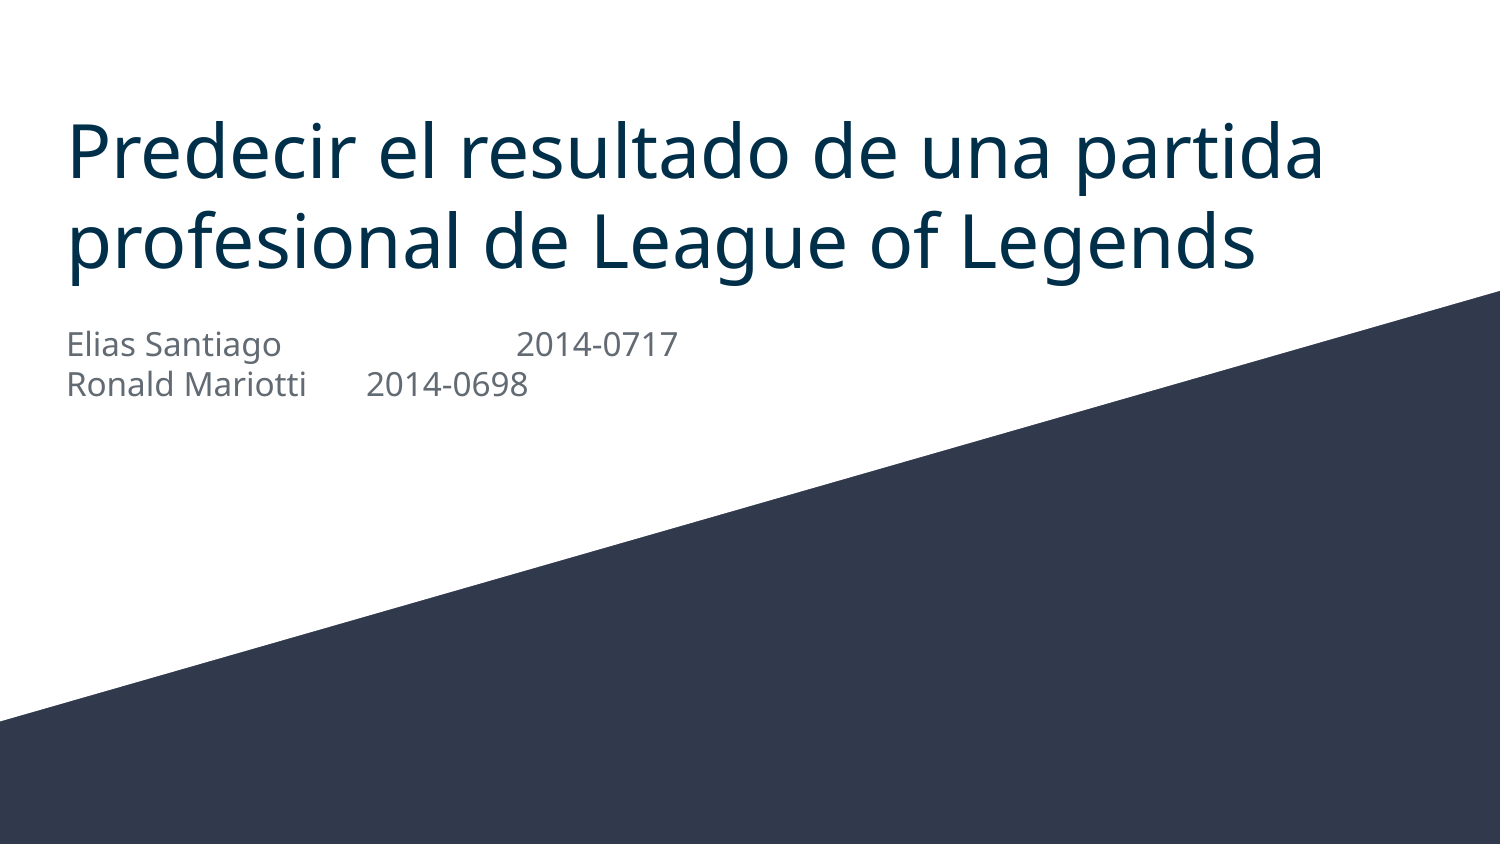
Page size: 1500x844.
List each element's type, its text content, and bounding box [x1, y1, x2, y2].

title Predecir el resultado de una partida profesional de League of Legends [51, 88, 1449, 299]
subtitle Elias Santiago 2014-0717 Ronald Mariotti 2014-0698 [51, 308, 748, 430]
